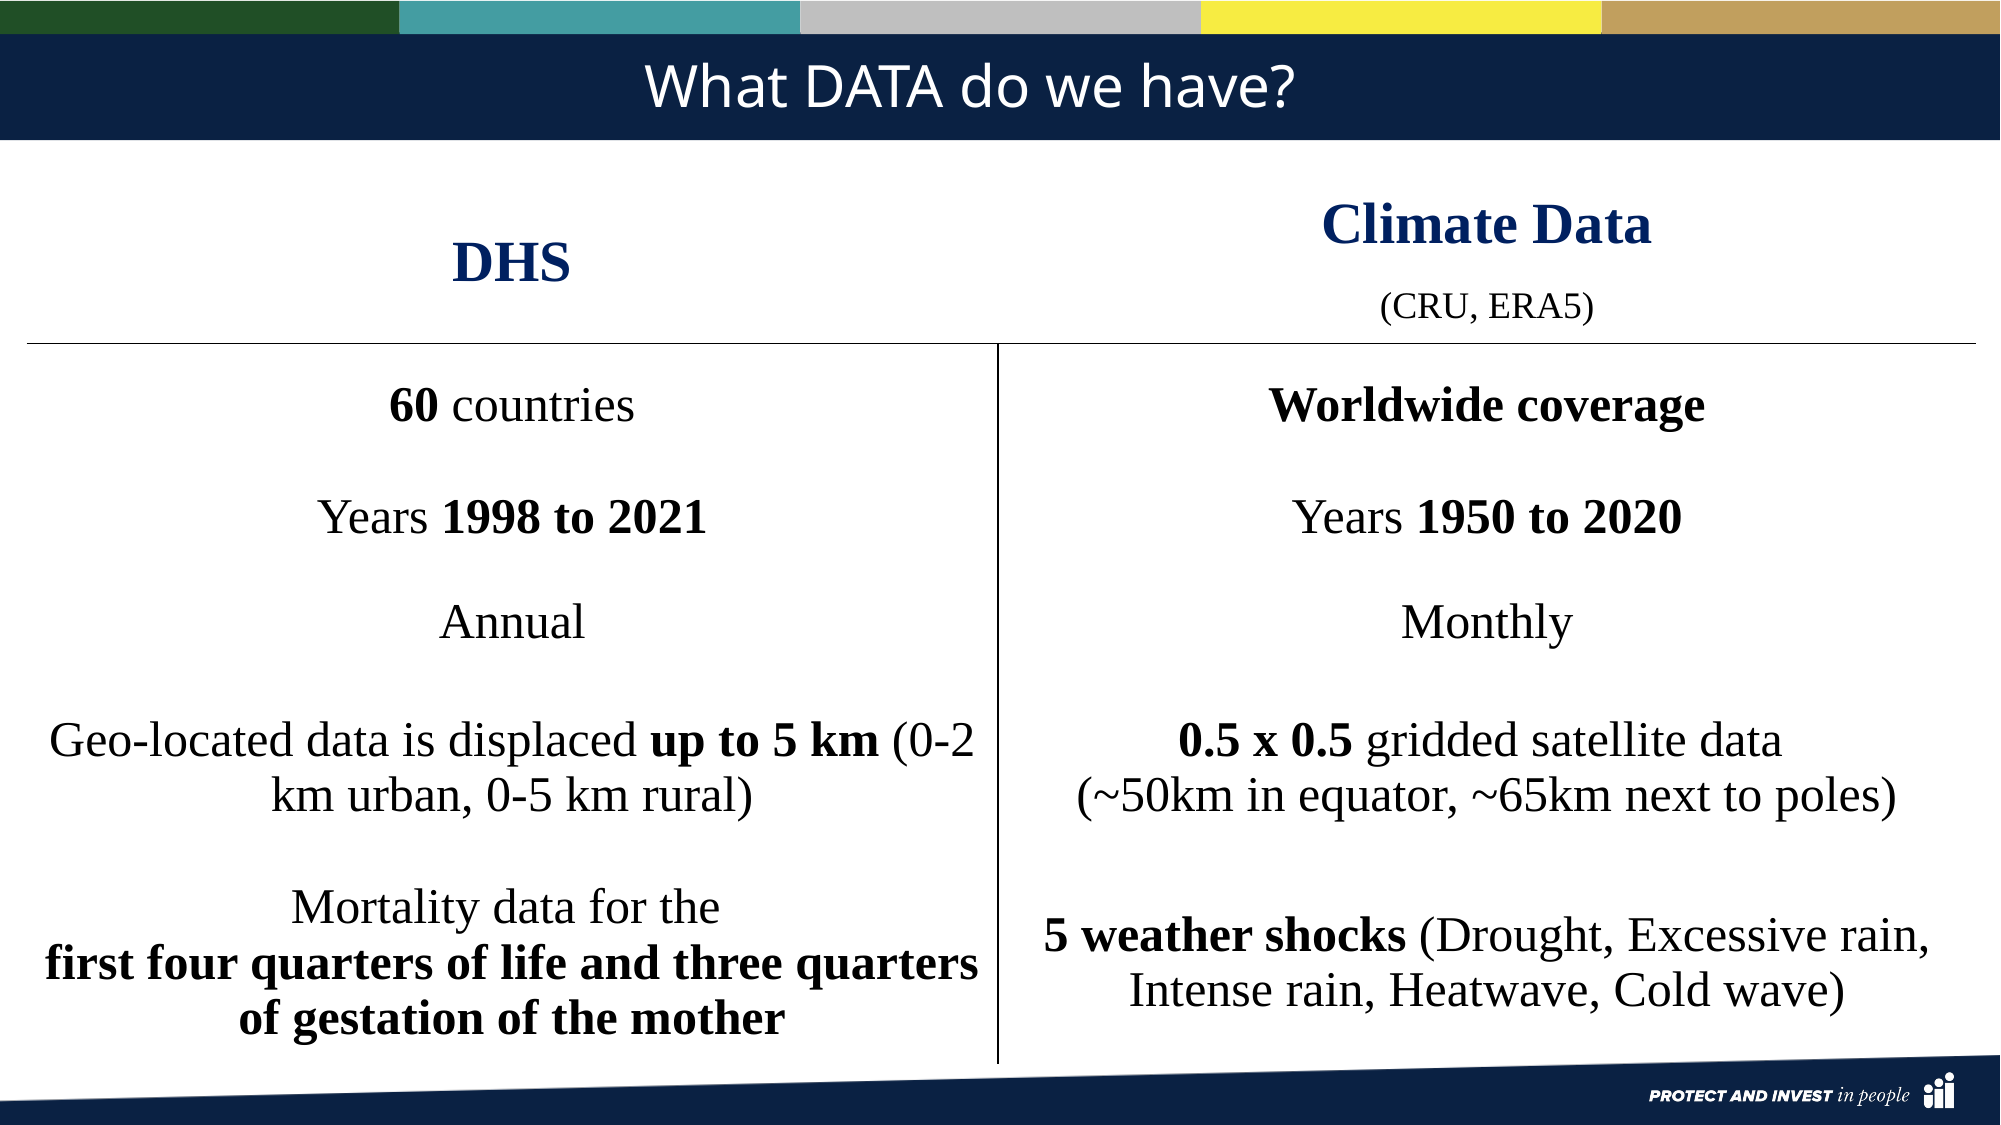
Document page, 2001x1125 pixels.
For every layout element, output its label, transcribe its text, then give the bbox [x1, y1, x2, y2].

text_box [0, 1055, 2000, 1125]
table_cell Monthly [999, 569, 1976, 674]
text_box What DATA do we have? [158, 41, 1782, 127]
table_cell 5 weather shocks (Drought, Excessive rain, Intense rain, Heatwave, Cold wave) [999, 859, 1976, 1055]
text_box [0, 35, 2000, 141]
table_header Climate Data [998, 179, 1976, 267]
table_cell Annual [27, 569, 997, 674]
table_header DHS [27, 179, 998, 343]
table_cell Mortality data for the first four quarters of life and three quarters of gestation of the mother [27, 859, 997, 1055]
table_cell 60 countries [27, 344, 997, 464]
table_cell (CRU, ERA5) [998, 267, 1976, 343]
table_cell Years 1998 to 2021 [27, 464, 997, 569]
table_cell Worldwide coverage [999, 344, 1976, 464]
table_cell Geo-located data is displaced up to 5 km (0-2 km urban, 0-5 km rural) [27, 674, 997, 859]
table_cell Years 1950 to 2020 [999, 464, 1976, 569]
table_cell 0.5 x 0.5 gridded satellite data (~50km in equator, ~65km next to poles) [999, 674, 1976, 859]
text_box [0, 0, 2000, 35]
